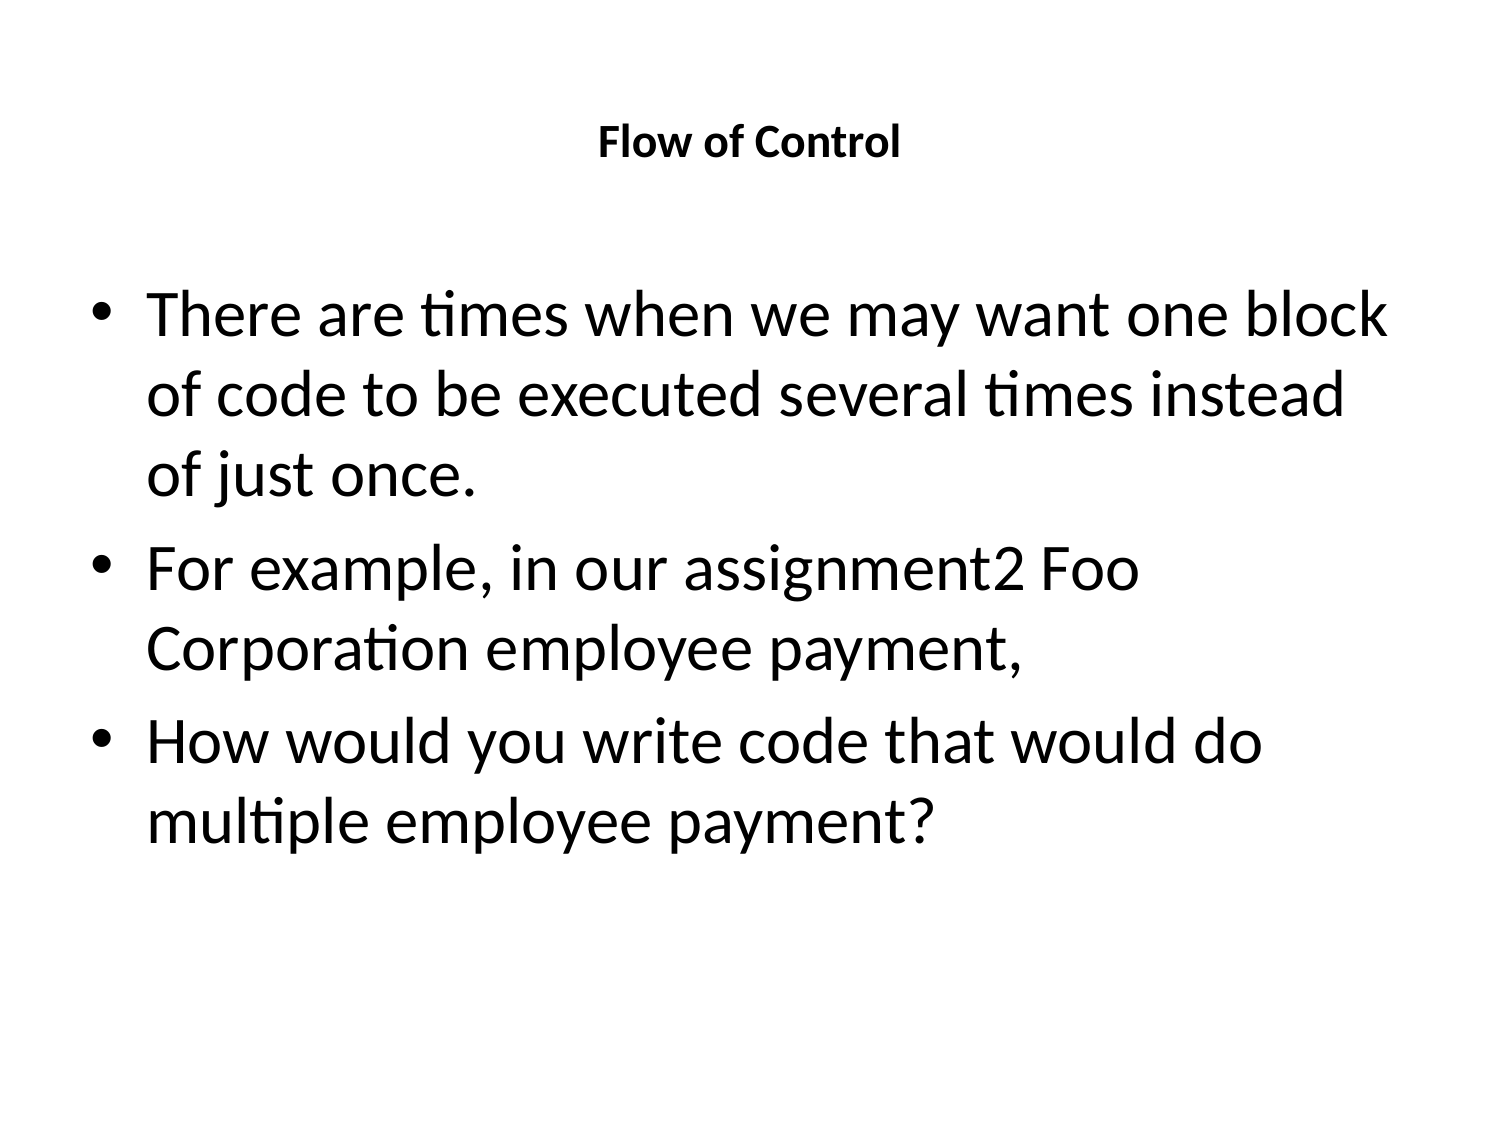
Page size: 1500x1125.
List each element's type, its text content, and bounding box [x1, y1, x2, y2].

list There are times when we may want one block of code to be executed several times instead of just once. For example, in our assignment2 Foo Corporation employee payment, How would you write code that would do multiple employee payment? [75, 262, 1425, 1005]
title Flow of Control [75, 45, 1425, 233]
